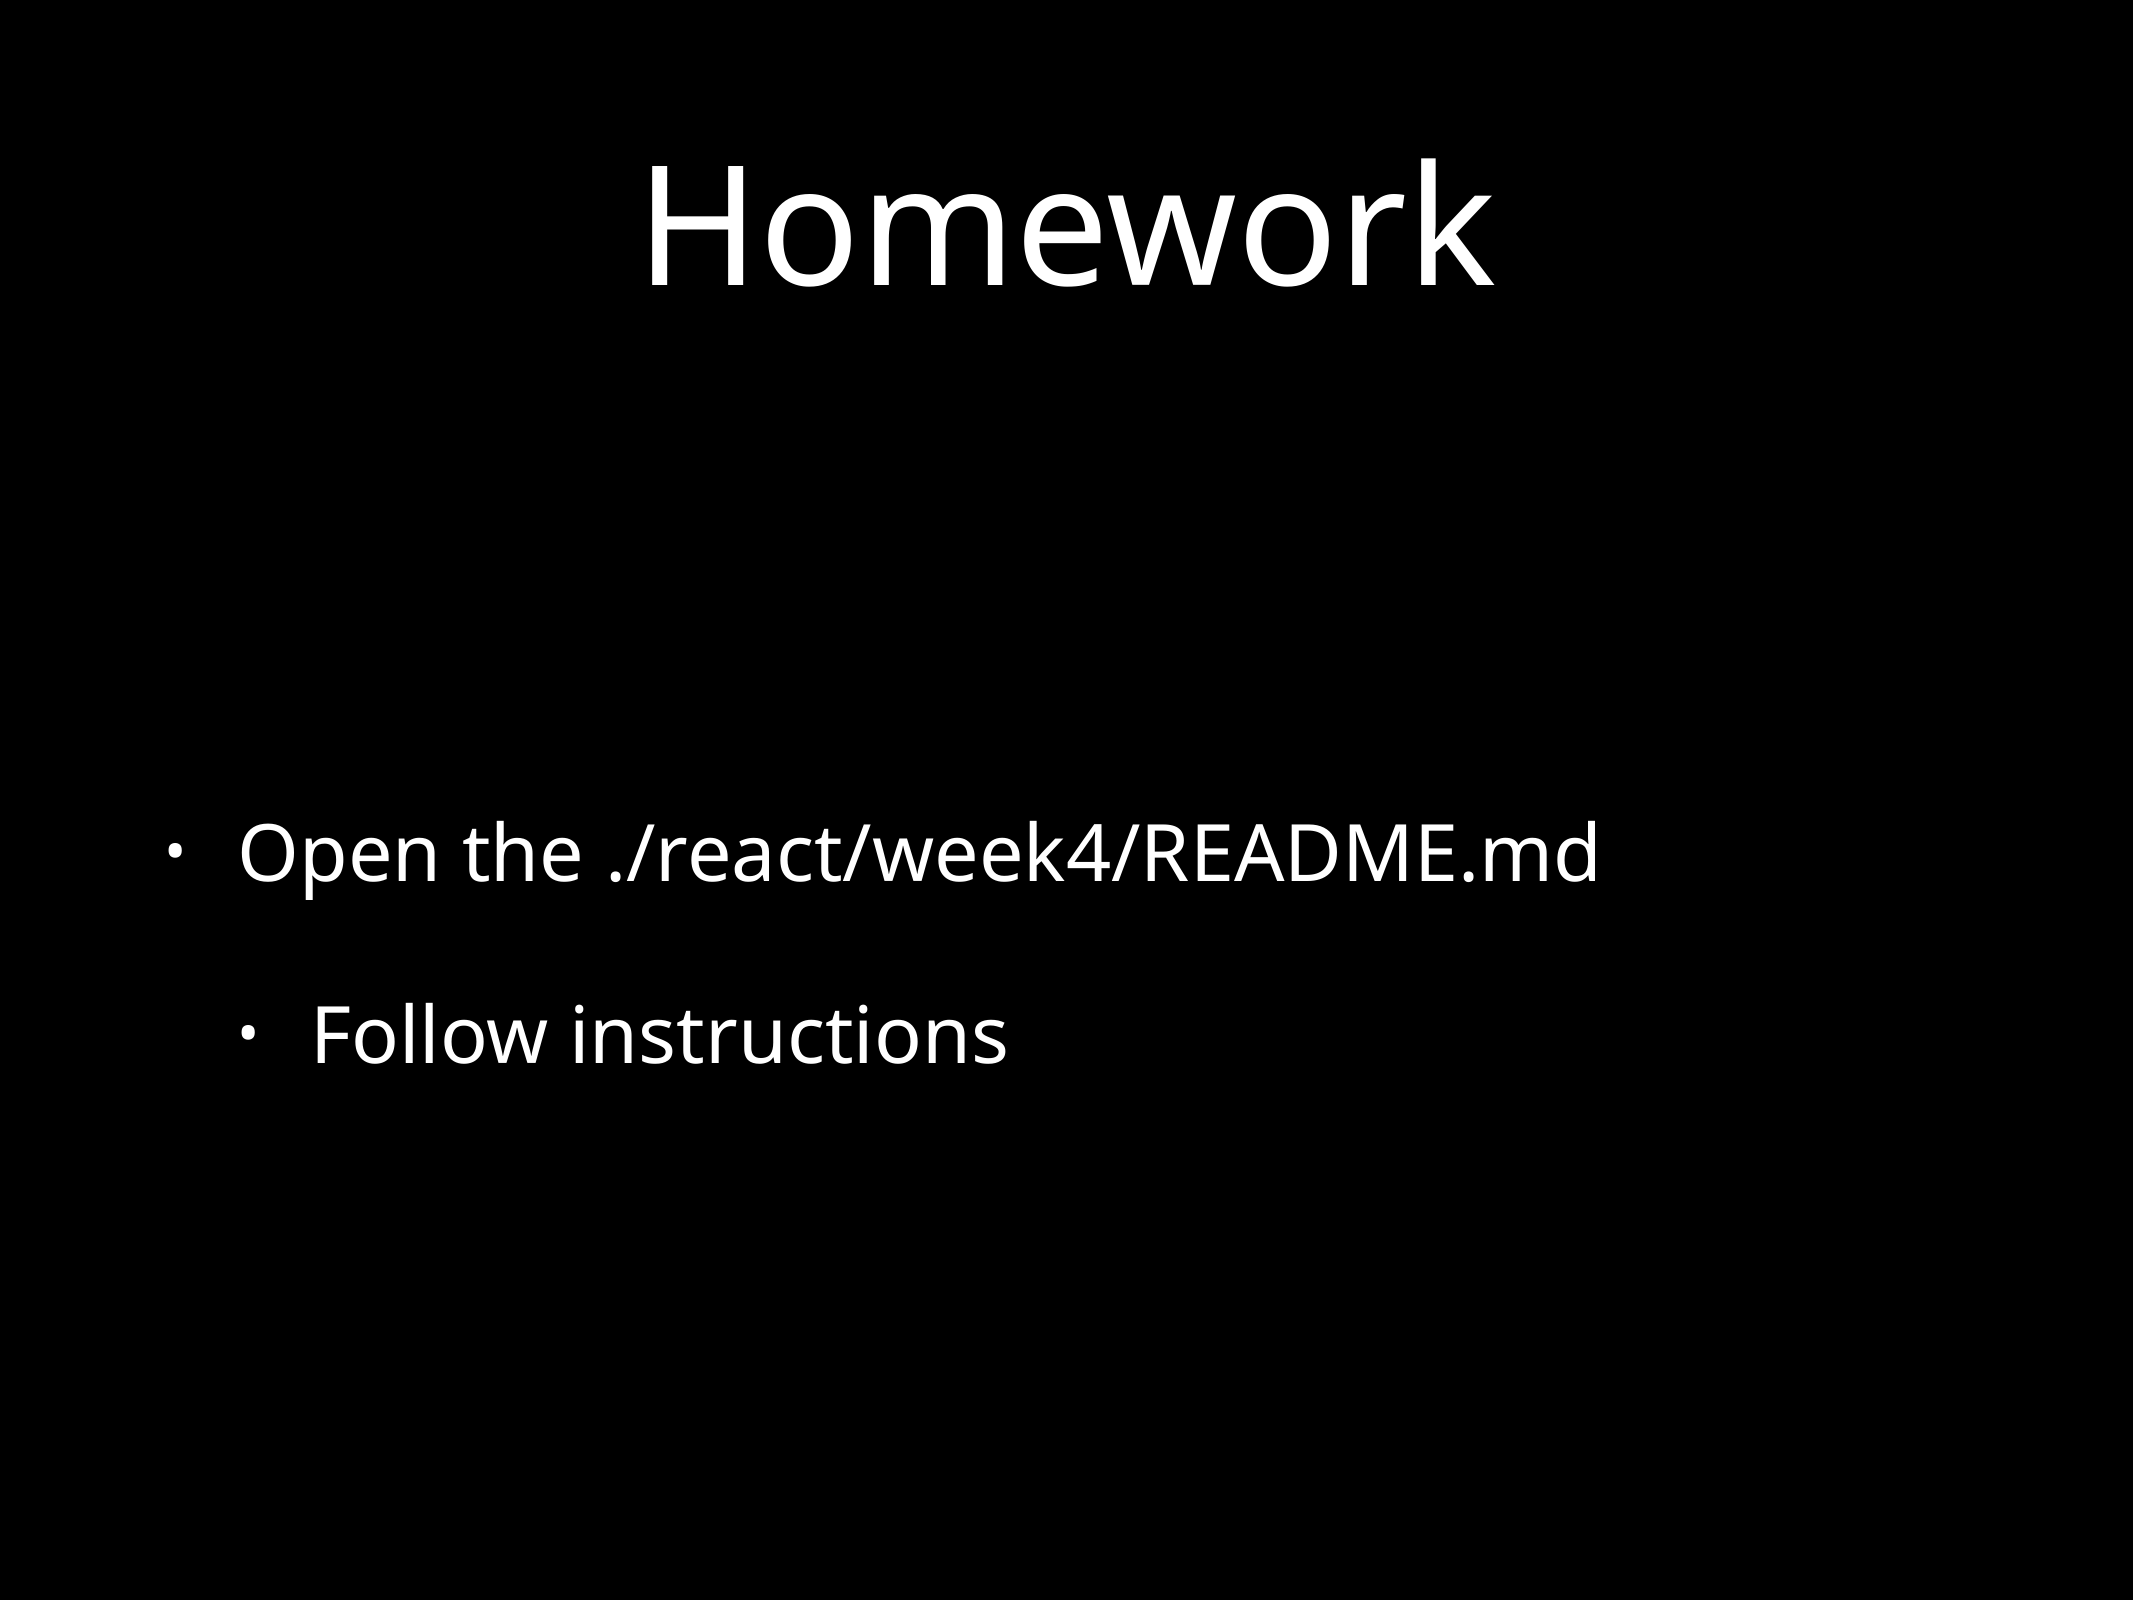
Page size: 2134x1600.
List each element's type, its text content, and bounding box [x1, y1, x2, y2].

list Open the ./react/week4/README.md Follow instructions [156, 425, 1978, 1457]
title Homework [156, 41, 1978, 396]
